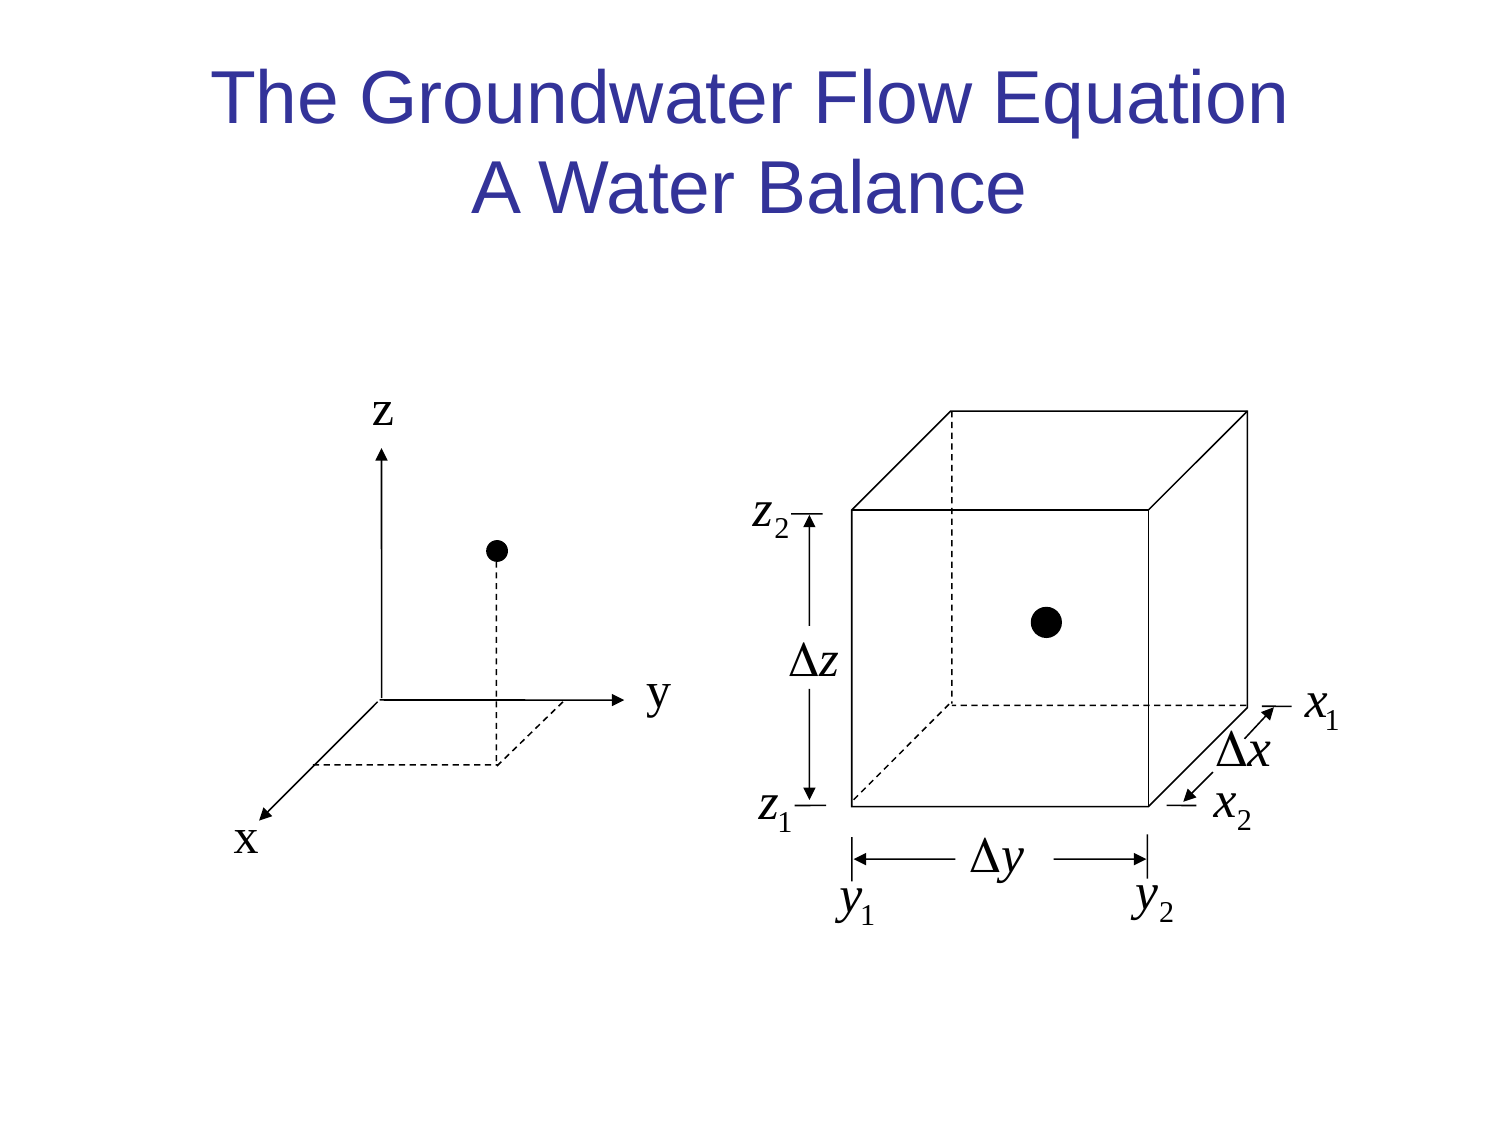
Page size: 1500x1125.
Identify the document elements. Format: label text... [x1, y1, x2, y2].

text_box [742, 411, 1347, 935]
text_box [218, 368, 687, 871]
title The Groundwater Flow Equation A Water Balance [75, 45, 1425, 233]
